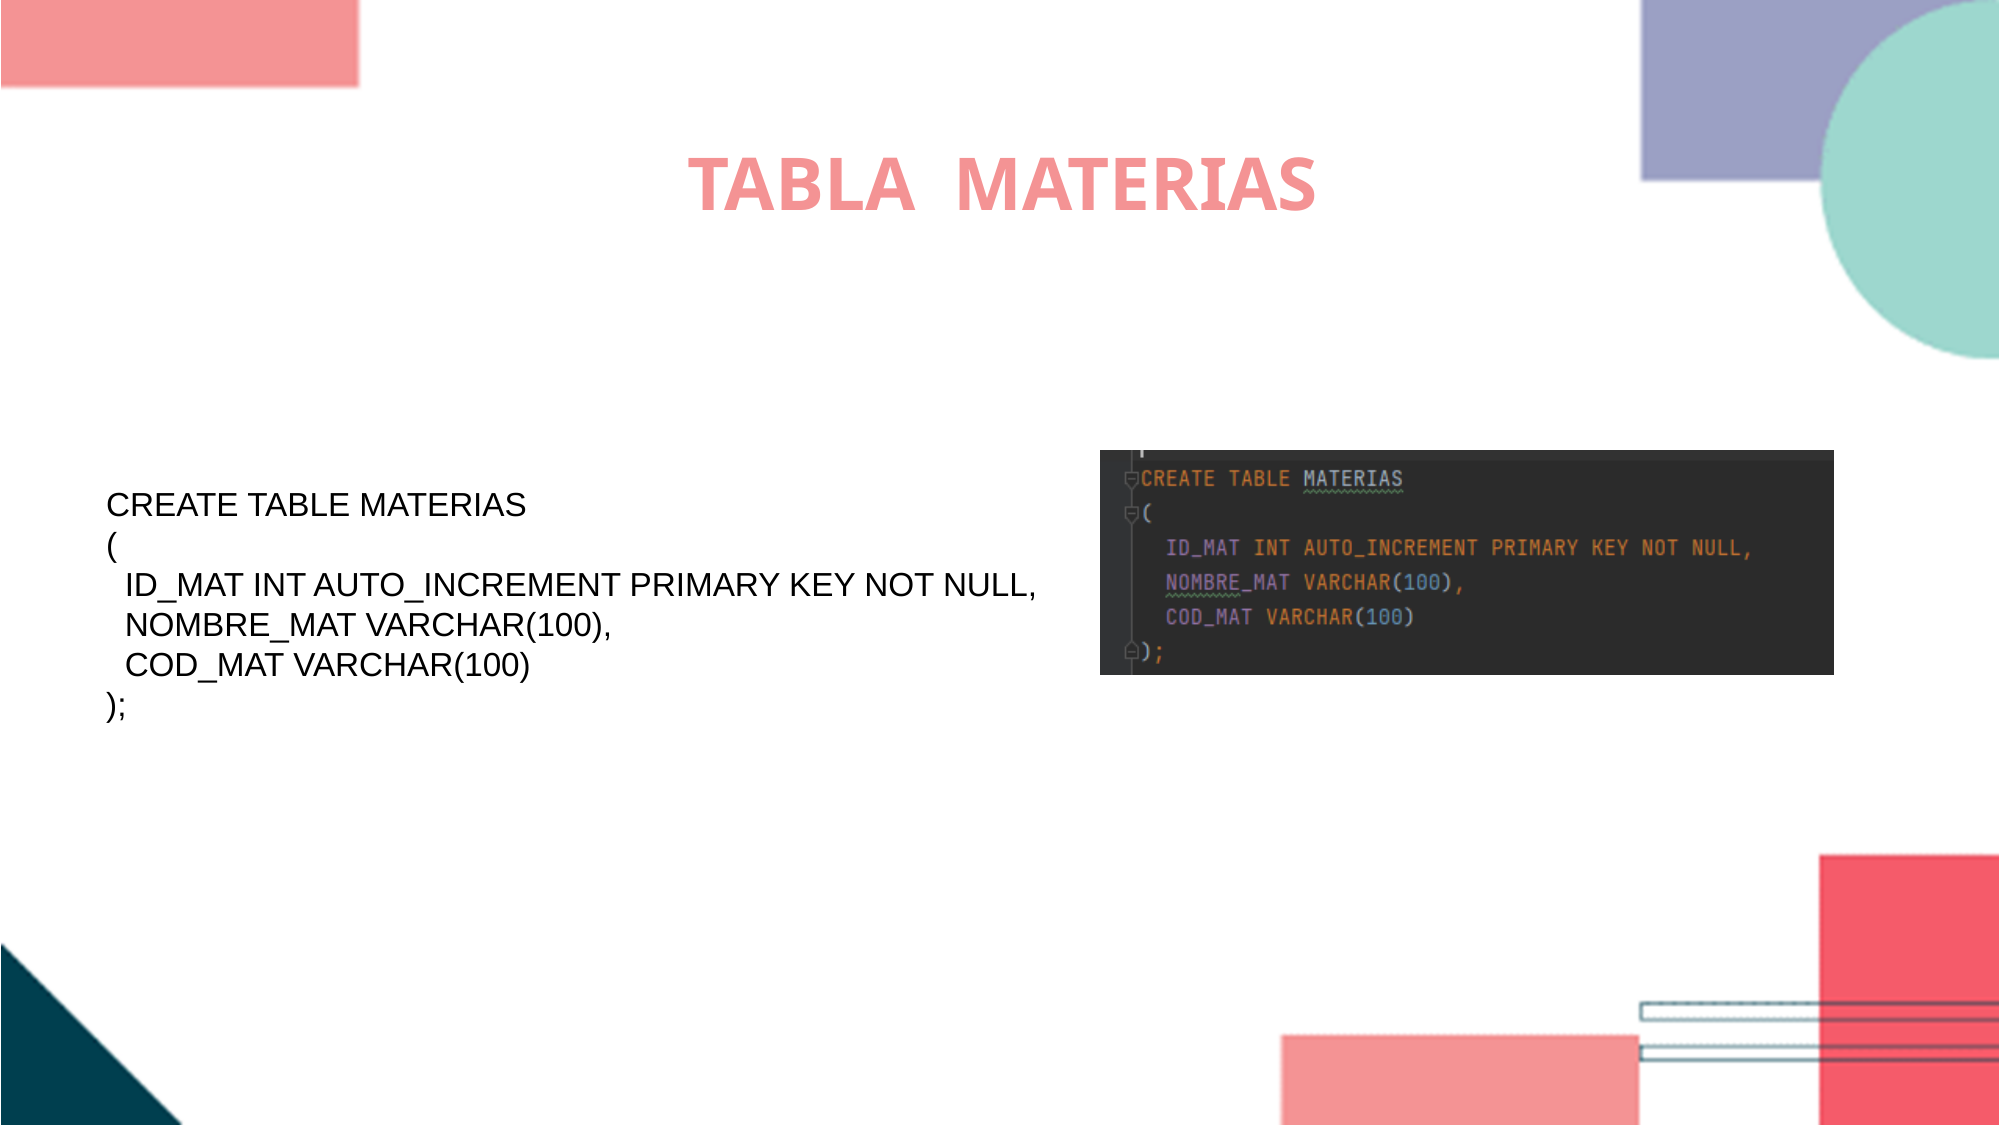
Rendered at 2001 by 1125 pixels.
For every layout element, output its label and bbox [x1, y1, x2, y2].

picture [1, 0, 1999, 1125]
list [1100, 450, 1834, 675]
